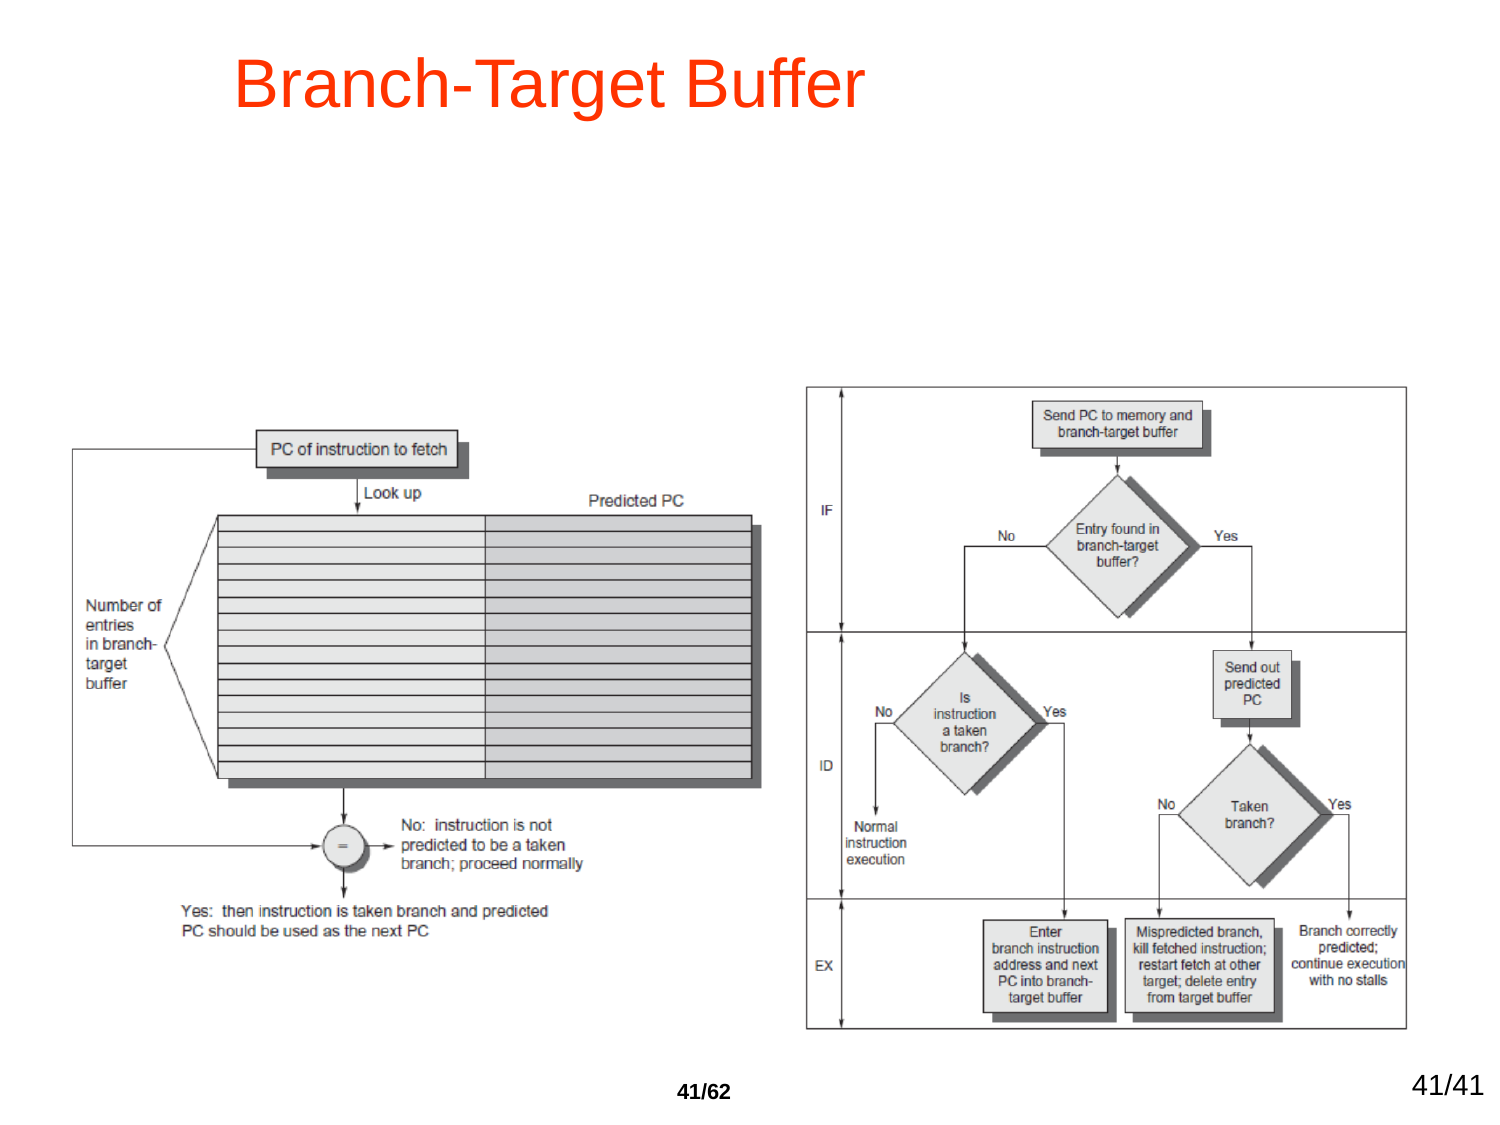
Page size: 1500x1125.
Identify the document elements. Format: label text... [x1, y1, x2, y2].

title Branch-Target Buffer [218, 0, 1459, 161]
picture [58, 420, 769, 944]
picture [800, 377, 1414, 1036]
